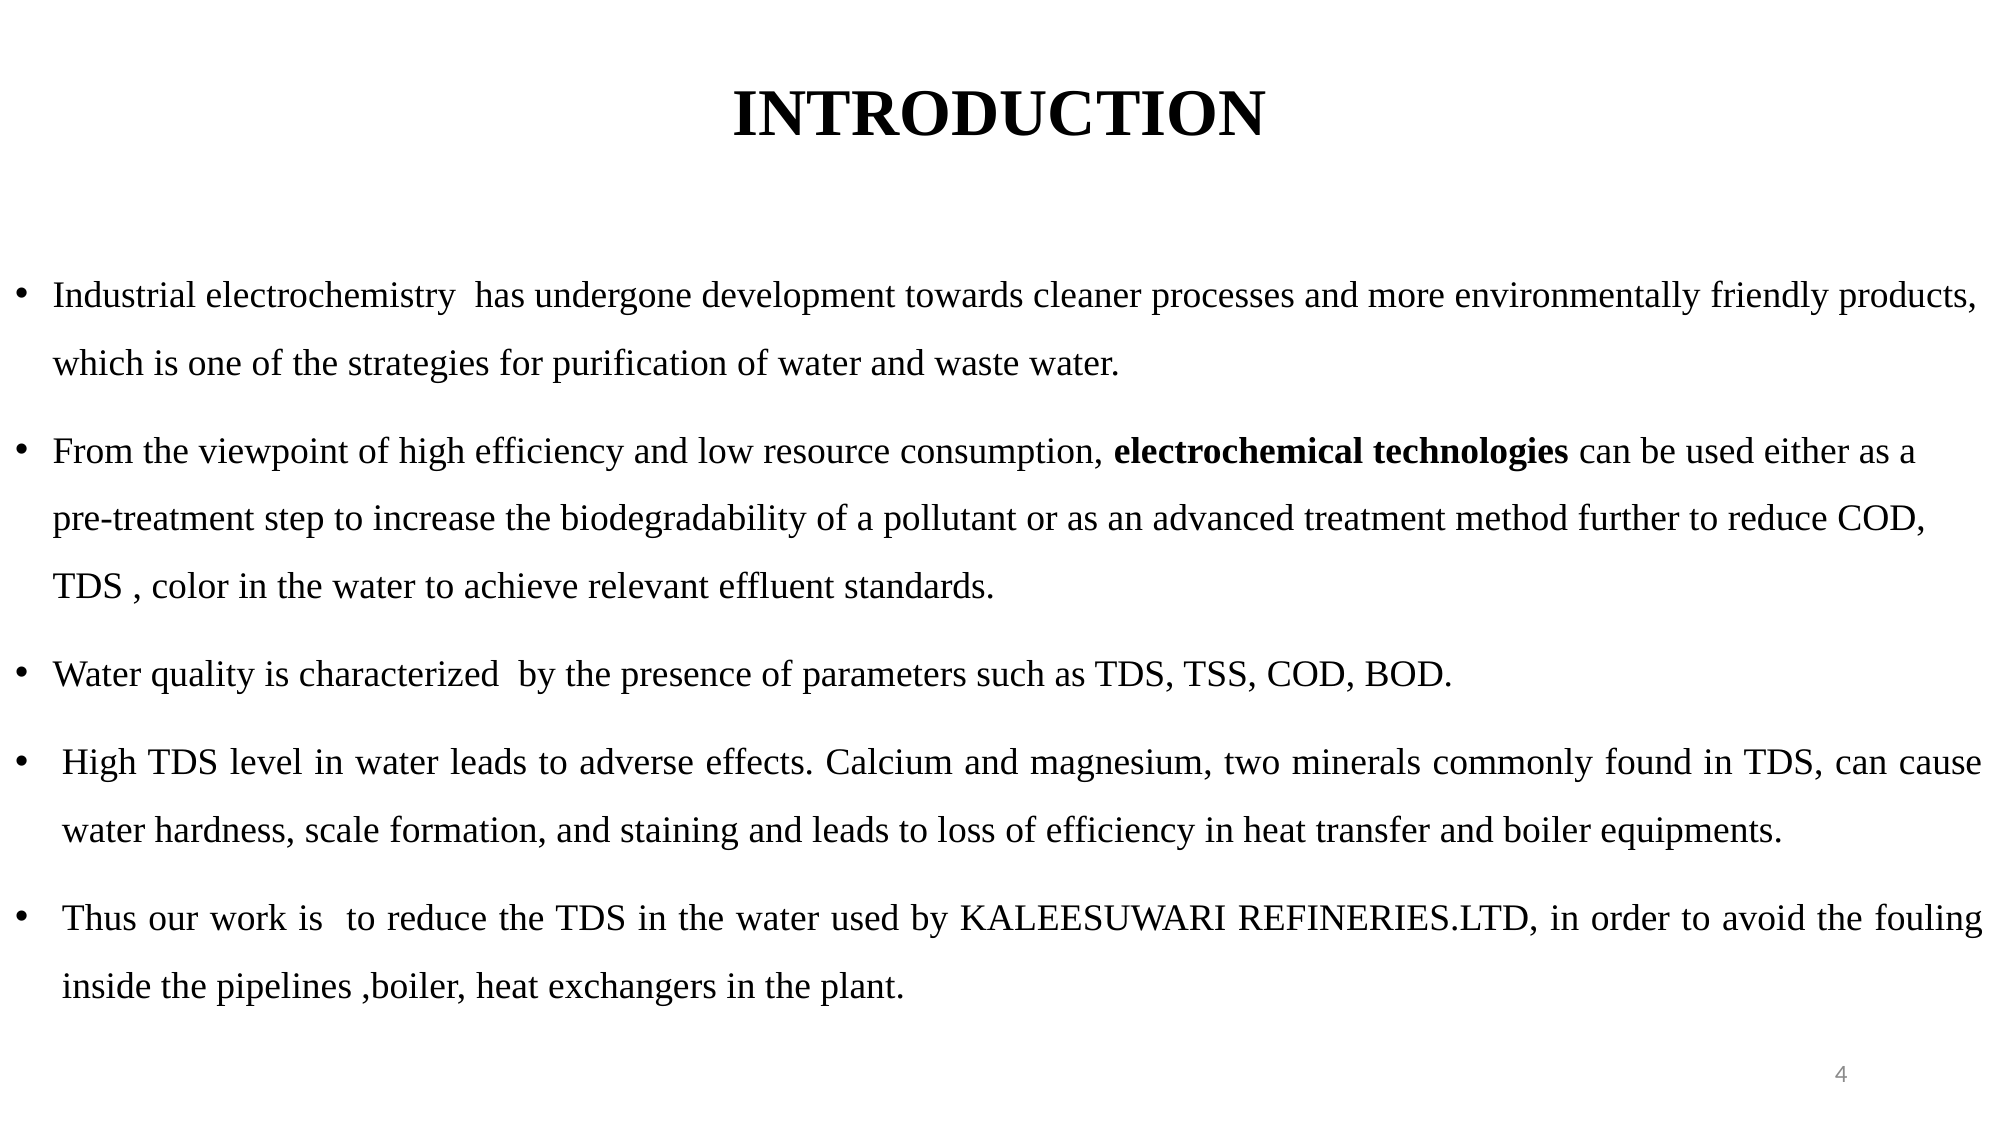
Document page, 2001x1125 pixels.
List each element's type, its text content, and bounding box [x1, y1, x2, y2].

title INTRODUCTION [0, 59, 2000, 168]
slide_number 4 [1412, 1042, 1863, 1103]
list Industrial electrochemistry has undergone development towards cleaner processes and more environmentally friendly products, which is one of the strategies for purification of water and waste water. From the viewpoint of high efficiency and low resource consumption, electrochemical technologies can be used either as a pre-treatment step to increase the biodegradability of a pollutant or as an advanced treatment method further to reduce COD, TDS , color in the water to achieve relevant effluent standards. Water quality is characterized by the presence of parameters such as TDS, TSS, COD, BOD. High TDS level in water leads to adverse effects. Calcium and magnesium, two minerals commonly found in TDS, can cause water hardness, scale formation, and staining and leads to loss of efficiency in heat transfer and boiler equipments. Thus our work is to reduce the TDS in the water used by KALEESUWARI REFINERIES.LTD, in order to avoid the fouling inside the pipelines ,boiler, heat exchangers in the plant. [0, 239, 2000, 1125]
